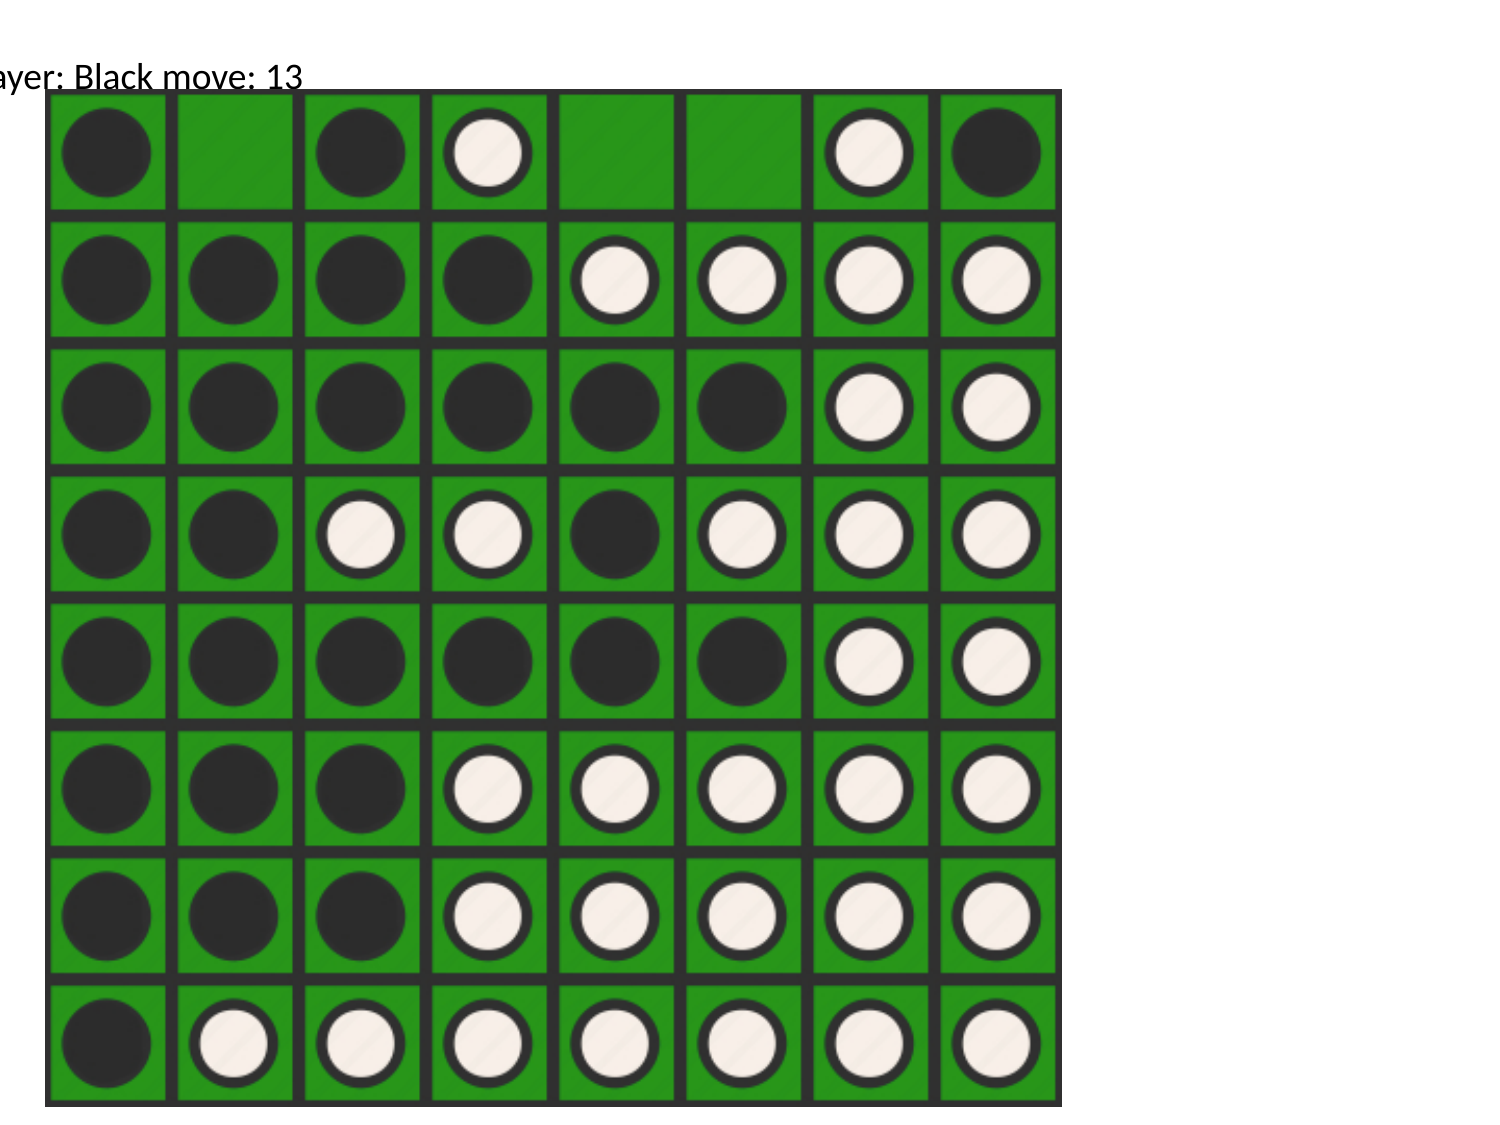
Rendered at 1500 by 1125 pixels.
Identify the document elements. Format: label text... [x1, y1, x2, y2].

text_box turn: 57 player: Black move: 13 [0, 44, 319, 105]
picture [44, 89, 1062, 1107]
